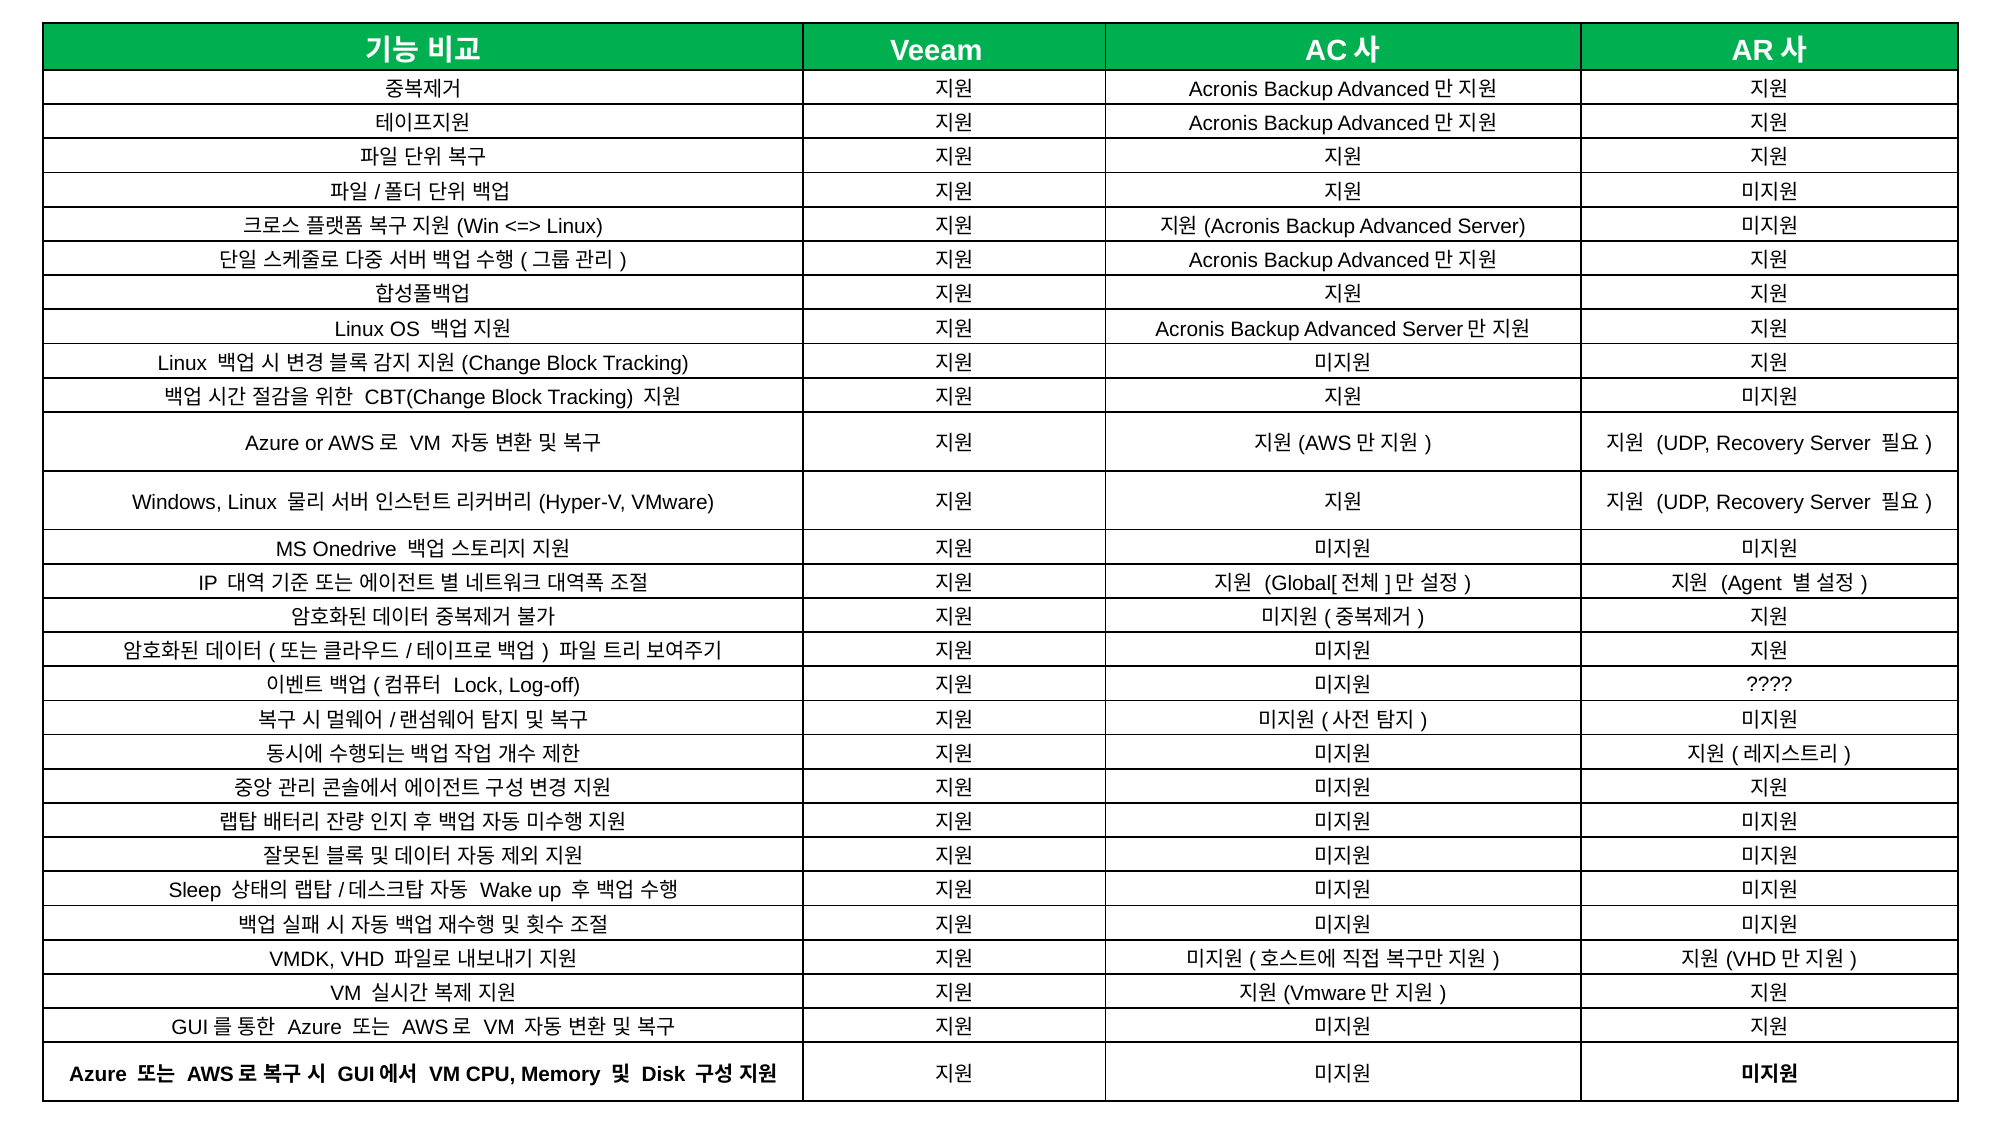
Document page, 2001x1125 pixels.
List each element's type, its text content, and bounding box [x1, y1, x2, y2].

table_cell GUI를 통한 Azure 또는 AWS로 VM 자동 변환 및 복구 [44, 1009, 802, 1041]
table_cell 미지원 [1106, 735, 1580, 768]
table_cell 잘못된 블록 및 데이터 자동 제외 지원 [44, 838, 802, 870]
table_header AR사 [1582, 24, 1957, 69]
table_cell 미지원 [1106, 344, 1580, 377]
table_cell 지원 [1106, 276, 1580, 308]
table_cell 지원 [804, 975, 1105, 1007]
table_cell VMDK, VHD 파일로 내보내기 지원 [44, 941, 802, 973]
table_cell 미지원 [1582, 701, 1957, 734]
table_cell 지원 [804, 472, 1105, 529]
table_cell 지원(VHD만 지원) [1582, 941, 1957, 973]
table_cell 지원 [1582, 276, 1957, 308]
table_cell 지원 [804, 310, 1105, 343]
table_cell 지원 [804, 838, 1105, 870]
table_cell 지원(Vmware만 지원) [1106, 975, 1580, 1007]
table_cell 미지원 [1106, 1009, 1580, 1041]
table_cell 복구 시 멀웨어/랜섬웨어 탐지 및 복구 [44, 701, 802, 734]
table_cell Sleep 상태의 랩탑/데스크탑 자동 Wake up 후 백업 수행 [44, 872, 802, 905]
table_cell 미지원 [1106, 804, 1580, 836]
table_cell Azure or AWS로 VM 자동 변환 및 복구 [44, 413, 802, 470]
table_cell 미지원 [1106, 1043, 1580, 1100]
table_cell 지원 [1582, 242, 1957, 274]
table_cell 지원 [804, 242, 1105, 274]
table_cell 미지원 [1582, 173, 1957, 206]
table_cell 지원 [1582, 633, 1957, 665]
table_cell 미지원(사전 탐지) [1106, 701, 1580, 734]
table_cell 미지원 [1106, 633, 1580, 665]
table_cell 지원 [804, 701, 1105, 734]
table_cell 지원 [1582, 139, 1957, 172]
table_cell 백업 시간 절감을 위한 CBT(Change Block Tracking) 지원 [44, 379, 802, 411]
table_cell 미지원 [1582, 872, 1957, 905]
table_cell 백업 실패 시 자동 백업 재수행 및 횟수 조절 [44, 906, 802, 939]
table_cell 지원 [1582, 1009, 1957, 1041]
table_cell 지원 [804, 1043, 1105, 1100]
table_cell 미지원 [1582, 379, 1957, 411]
table_cell ???? [1582, 667, 1957, 700]
table_cell 지원 [804, 565, 1105, 597]
table_cell 지원 [804, 379, 1105, 411]
table_cell 미지원 [1582, 208, 1957, 240]
table_cell 지원 [1106, 173, 1580, 206]
table_cell 지원 [804, 344, 1105, 377]
table_cell 지원 [804, 735, 1105, 768]
table_cell 미지원 [1106, 770, 1580, 802]
table_cell 지원 (Agent 별 설정) [1582, 565, 1957, 597]
table_cell 지원 [1106, 472, 1580, 529]
table_cell Azure 또는 AWS로 복구 시 GUI에서 VM CPU, Memory 및 Disk 구성 지원 [44, 1043, 802, 1100]
table_cell Acronis Backup Advanced만 지원 [1106, 105, 1580, 137]
table_cell 지원 [804, 906, 1105, 939]
table_cell Windows, Linux 물리 서버 인스턴트 리커버리(Hyper-V, VMware) [44, 472, 802, 529]
table_cell 지원 [1582, 975, 1957, 1007]
table_cell 지원 (UDP, Recovery Server 필요) [1582, 472, 1957, 529]
table_cell 지원 [1582, 105, 1957, 137]
table_header AC사 [1106, 24, 1580, 69]
table_cell 미지원 [1582, 530, 1957, 563]
table_cell 미지원 [1106, 872, 1580, 905]
table_cell MS Onedrive 백업 스토리지 지원 [44, 530, 802, 563]
table_cell 지원 [1582, 344, 1957, 377]
table_cell 미지원 [1106, 530, 1580, 563]
table_cell 크로스 플랫폼 복구 지원(Win <=> Linux) [44, 208, 802, 240]
table_cell 동시에 수행되는 백업 작업 개수 제한 [44, 735, 802, 768]
table_cell 지원 [1582, 71, 1957, 103]
table_cell 지원 [804, 770, 1105, 802]
table_cell 지원 [804, 667, 1105, 700]
table_cell 테이프지원 [44, 105, 802, 137]
table_cell 지원 [1106, 139, 1580, 172]
table_cell 지원 [1582, 770, 1957, 802]
table_cell 미지원(중복제거) [1106, 599, 1580, 631]
table_cell 지원 [804, 139, 1105, 172]
table_cell 지원 [804, 276, 1105, 308]
table_cell 합성풀백업 [44, 276, 802, 308]
table_cell Linux OS 백업 지원 [44, 310, 802, 343]
table_cell 미지원 [1106, 838, 1580, 870]
table_cell Acronis Backup Advanced만 지원 [1106, 71, 1580, 103]
table_cell 지원 [804, 804, 1105, 836]
table_cell 중앙 관리 콘솔에서 에이전트 구성 변경 지원 [44, 770, 802, 802]
table_cell 지원 [804, 208, 1105, 240]
table_cell 지원 [804, 71, 1105, 103]
table_cell Acronis Backup Advanced만 지원 [1106, 242, 1580, 274]
table_header 기능 비교 [44, 24, 802, 69]
table_cell 지원 [804, 633, 1105, 665]
table_cell 이벤트 백업(컴퓨터 Lock, Log-off) [44, 667, 802, 700]
table_cell 파일/폴더 단위 백업 [44, 173, 802, 206]
table_cell 미지원 [1582, 838, 1957, 870]
table_cell 지원 [804, 1009, 1105, 1041]
table_cell 지원(AWS만 지원) [1106, 413, 1580, 470]
table_cell 암호화된 데이터 중복제거 불가 [44, 599, 802, 631]
table_cell 지원 [1582, 599, 1957, 631]
table_cell 미지원 [1106, 667, 1580, 700]
table_cell IP 대역 기준 또는 에이전트 별 네트워크 대역폭 조절 [44, 565, 802, 597]
table_cell 미지원 [1582, 804, 1957, 836]
table_cell 암호화된 데이터(또는 클라우드/테이프로 백업) 파일 트리 보여주기 [44, 633, 802, 665]
table_cell 지원(레지스트리) [1582, 735, 1957, 768]
table_cell 지원 [804, 105, 1105, 137]
table_cell 랩탑 배터리 잔량 인지 후 백업 자동 미수행 지원 [44, 804, 802, 836]
table_cell 지원 [1582, 310, 1957, 343]
table_cell 파일 단위 복구 [44, 139, 802, 172]
table_cell 지원 [804, 173, 1105, 206]
table_cell 미지원(호스트에 직접 복구만 지원) [1106, 941, 1580, 973]
table_cell 지원 [804, 941, 1105, 973]
table_cell 지원 [804, 530, 1105, 563]
table_cell 지원 (Global[전체]만 설정) [1106, 565, 1580, 597]
table_cell 미지원 [1106, 906, 1580, 939]
table_cell Acronis Backup Advanced Server만 지원 [1106, 310, 1580, 343]
table_cell 단일 스케줄로 다중 서버 백업 수행(그룹 관리) [44, 242, 802, 274]
table_header Veeam [804, 24, 1105, 69]
table_cell 지원 [804, 413, 1105, 470]
table_cell 지원 [1106, 379, 1580, 411]
table_cell Linux 백업 시 변경 블록 감지 지원(Change Block Tracking) [44, 344, 802, 377]
table_cell 미지원 [1582, 906, 1957, 939]
table_cell 중복제거 [44, 71, 802, 103]
table_cell 미지원 [1582, 1043, 1957, 1100]
table_cell 지원 (UDP, Recovery Server 필요) [1582, 413, 1957, 470]
table_cell 지원(Acronis Backup Advanced Server) [1106, 208, 1580, 240]
table_cell 지원 [804, 599, 1105, 631]
table_cell VM 실시간 복제 지원 [44, 975, 802, 1007]
table_cell 지원 [804, 872, 1105, 905]
